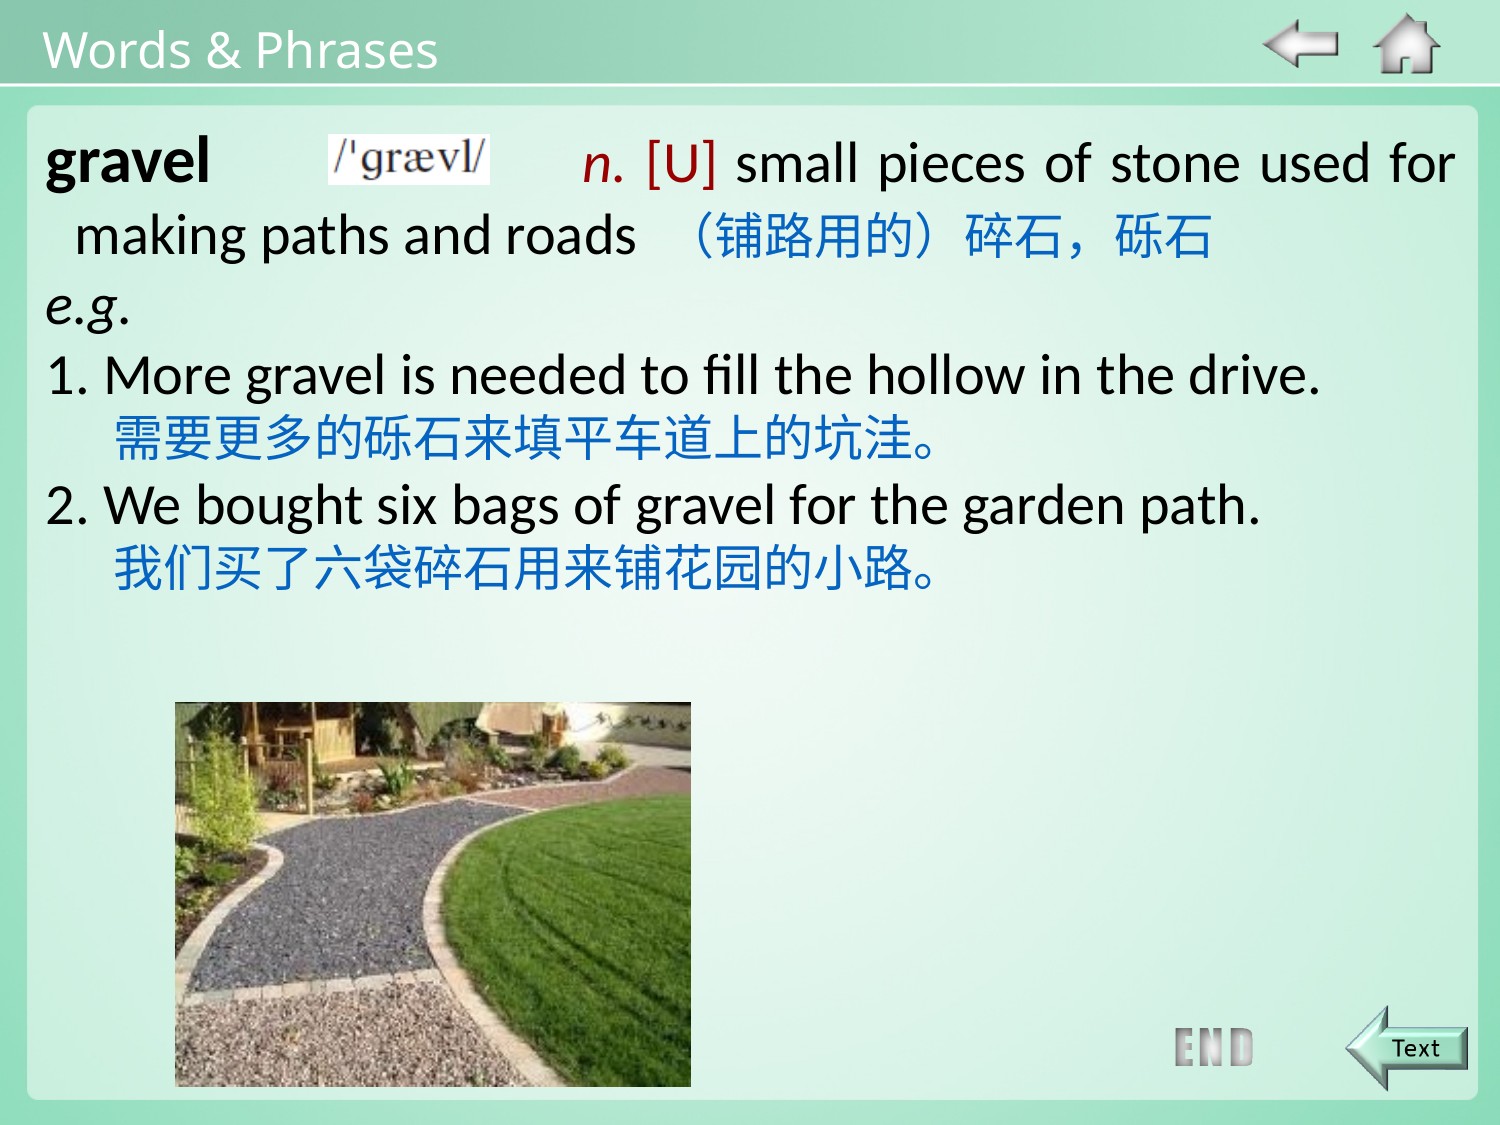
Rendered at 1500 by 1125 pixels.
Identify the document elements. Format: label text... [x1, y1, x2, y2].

list gravel n. [U] small pieces of stone used for making paths and roads （铺路用的）碎石，砾石 e.g. 1. More gravel is needed to fill the hollow in the drive. 需要更多的砾石来填平车道上的坑洼。 2. We bought six bags of gravel for the garden path. 我们买了六袋碎石用来铺花园的小路。 [30, 108, 1473, 1078]
text_box Words & Phrases [27, 11, 582, 87]
picture [0, 0, 1500, 1125]
